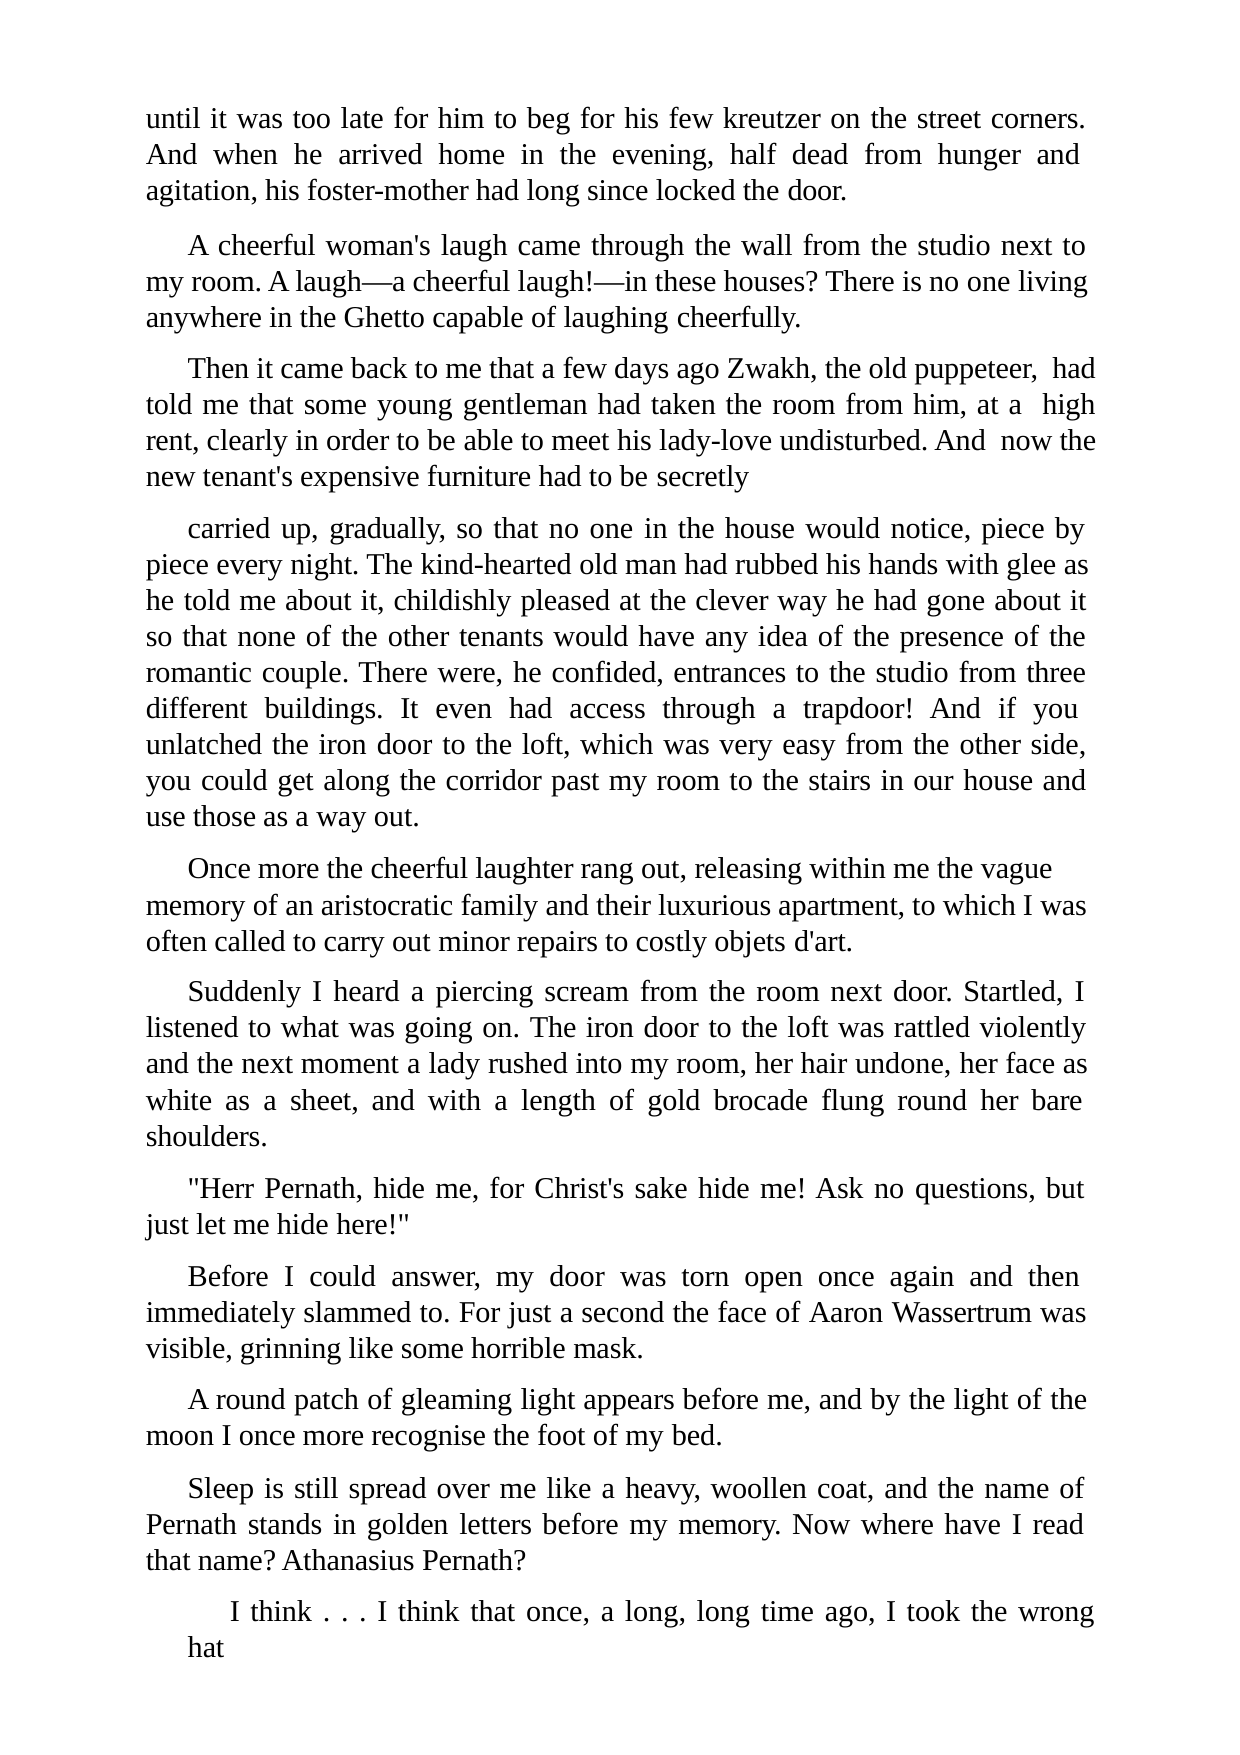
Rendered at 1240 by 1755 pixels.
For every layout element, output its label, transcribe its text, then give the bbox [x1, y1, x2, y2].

text_box until it was too late for him to beg for his few kreutzer on the street corners. And when he arrived home in the evening, half dead from hunger and agitation, his foster-mother had long since locked the door. A cheerful woman's laugh came through the wall from the studio next to my room. A laugh—a cheerful laugh!—in these houses? There is no one living anywhere in the Ghetto capable of laughing cheerfully. Then it came back to me that a few days ago Zwakh, the old puppeteer, had told me that some young gentleman had taken the room from him, at a high rent, clearly in order to be able to meet his lady-love undisturbed. And now the new tenant's expensive furniture had to be secretly carried up, gradually, so that no one in the house would notice, piece by piece every night. The kind-hearted old man had rubbed his hands with glee as he told me about it, childishly pleased at the clever way he had gone about it so that none of the other tenants would have any idea of the presence of the romantic couple. There were, he confided, entrances to the studio from three different buildings. It even had access through a trapdoor! And if you unlatched the iron door to the loft, which was very easy from the other side, you could get along the corridor past my room to the stairs in our house and use those as a way out. Once more the cheerful laughter rang out, releasing within me the vague memory of an aristocratic family and their luxurious apartment, to which I was often called to carry out minor repairs to costly objets d'art. Suddenly I heard a piercing scream from the room next door. Startled, I listened to what was going on. The iron door to the loft was rattled violently and the next moment a lady rushed into my room, her hair undone, her face as white as a sheet, and with a length of gold brocade flung round her bare shoulders. "Herr Pernath, hide me, for Christ's sake hide me! Ask no questions, but just let me hide here!" Before I could answer, my door was torn open once again and then immediately slammed to. For just a second the face of Aaron Wassertrum was visible, grinning like some horrible mask. A round patch of gleaming light appears before me, and by the light of the moon I once more recognise the foot of my bed. Sleep is still spread over me like a heavy, woollen coat, and the name of Pernath stands in golden letters before my memory. Now where have I read that name? Athanasius Pernath? I think . . . I think that once, a long, long time ago, I took the wrong hat [143, 98, 1097, 1664]
